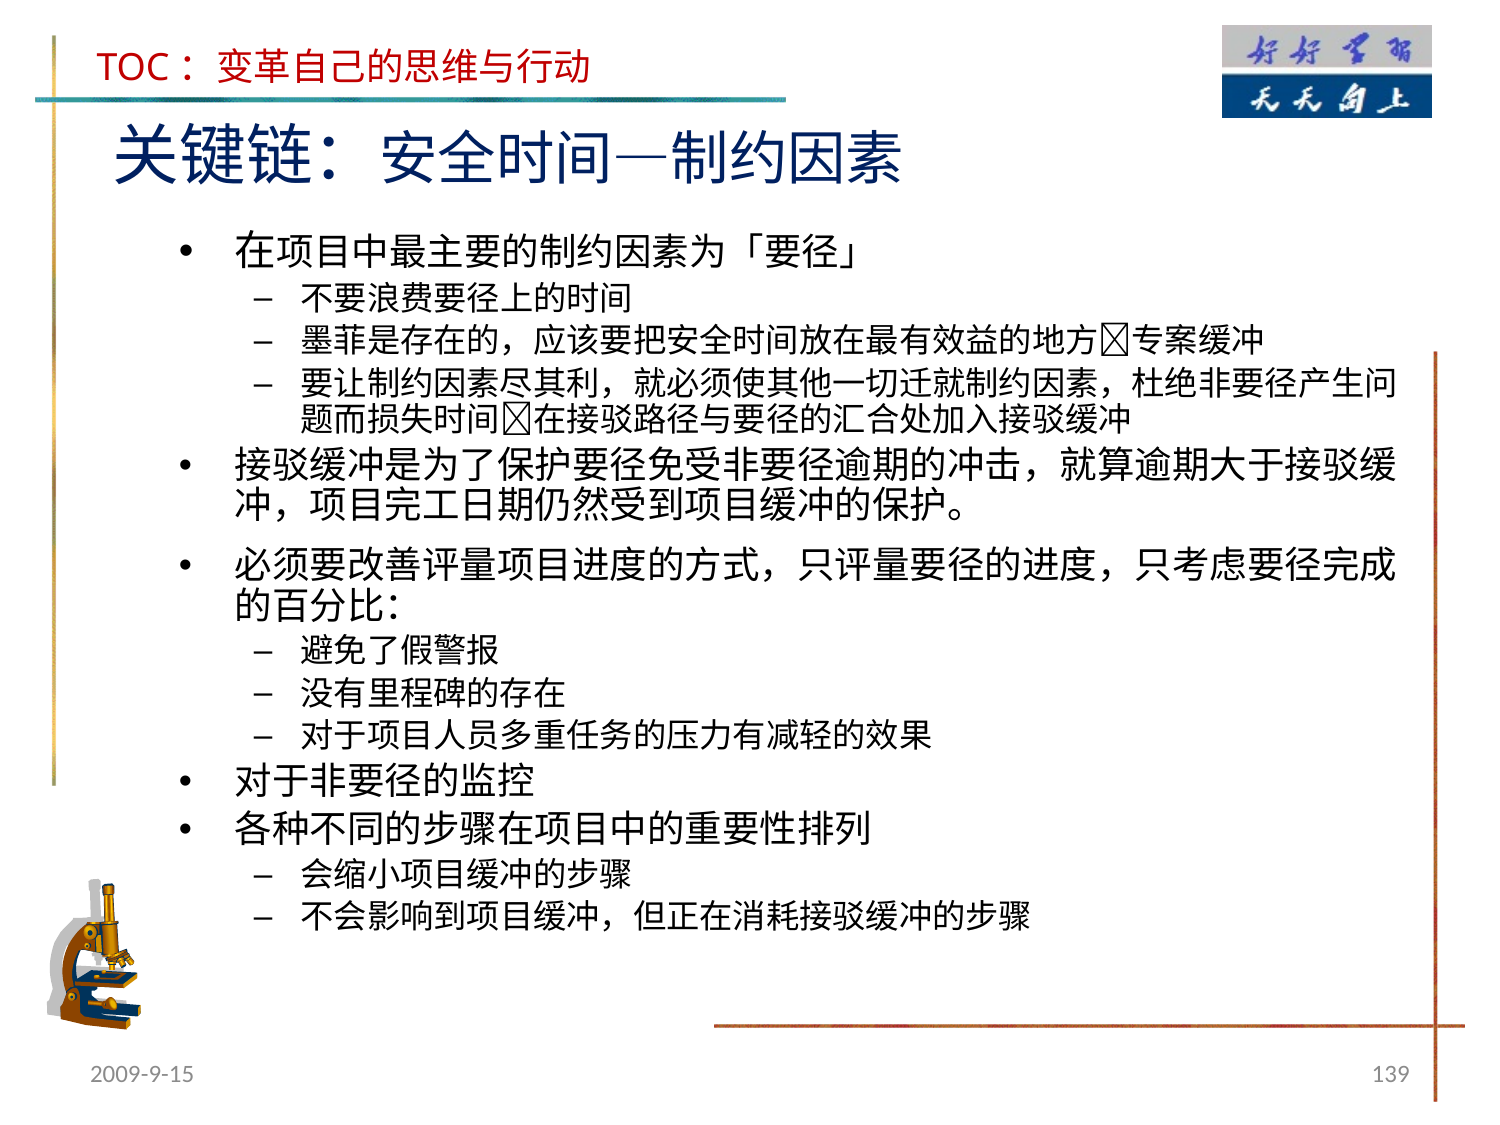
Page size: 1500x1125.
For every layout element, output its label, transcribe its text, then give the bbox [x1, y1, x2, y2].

slide_number 139 [1074, 1042, 1425, 1103]
picture [1430, 352, 1442, 1101]
picture [35, 36, 786, 785]
picture [1443, 1019, 1465, 1032]
text_box 在项目中最主要的制约因素为「要径」 不要浪费要径上的时间 墨菲是存在的，应该要把安全时间放在最有效益的地方专案缓冲 要让制约因素尽其利，就必须使其他一切迁就制约因素，杜绝非要径产生问题而损失时间在接驳路径与要径的汇合处加入接驳缓冲 接驳缓冲是为了保护要径免受非要径逾期的冲击，就算逾期大于接驳缓冲，项目完工日期仍然受到项目缓冲的保护。 [164, 222, 1430, 538]
text_box 必须要改善评量项目进度的方式，只评量要径的进度，只考虑要径完成的百分比： 避免了假警报 没有里程碑的存在 对于项目人员多重任务的压力有减轻的效果 对于非要径的监控 各种不同的步骤在项目中的重要性排列 会缩小项目缓冲的步骤 不会影响到项目缓冲，但正在消耗接驳缓冲的步骤 [164, 538, 1430, 1008]
text_box 关键链：安全时间—制约因素 [97, 105, 919, 201]
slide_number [75, 1042, 425, 1103]
picture [1222, 25, 1432, 118]
picture [714, 1019, 1429, 1032]
